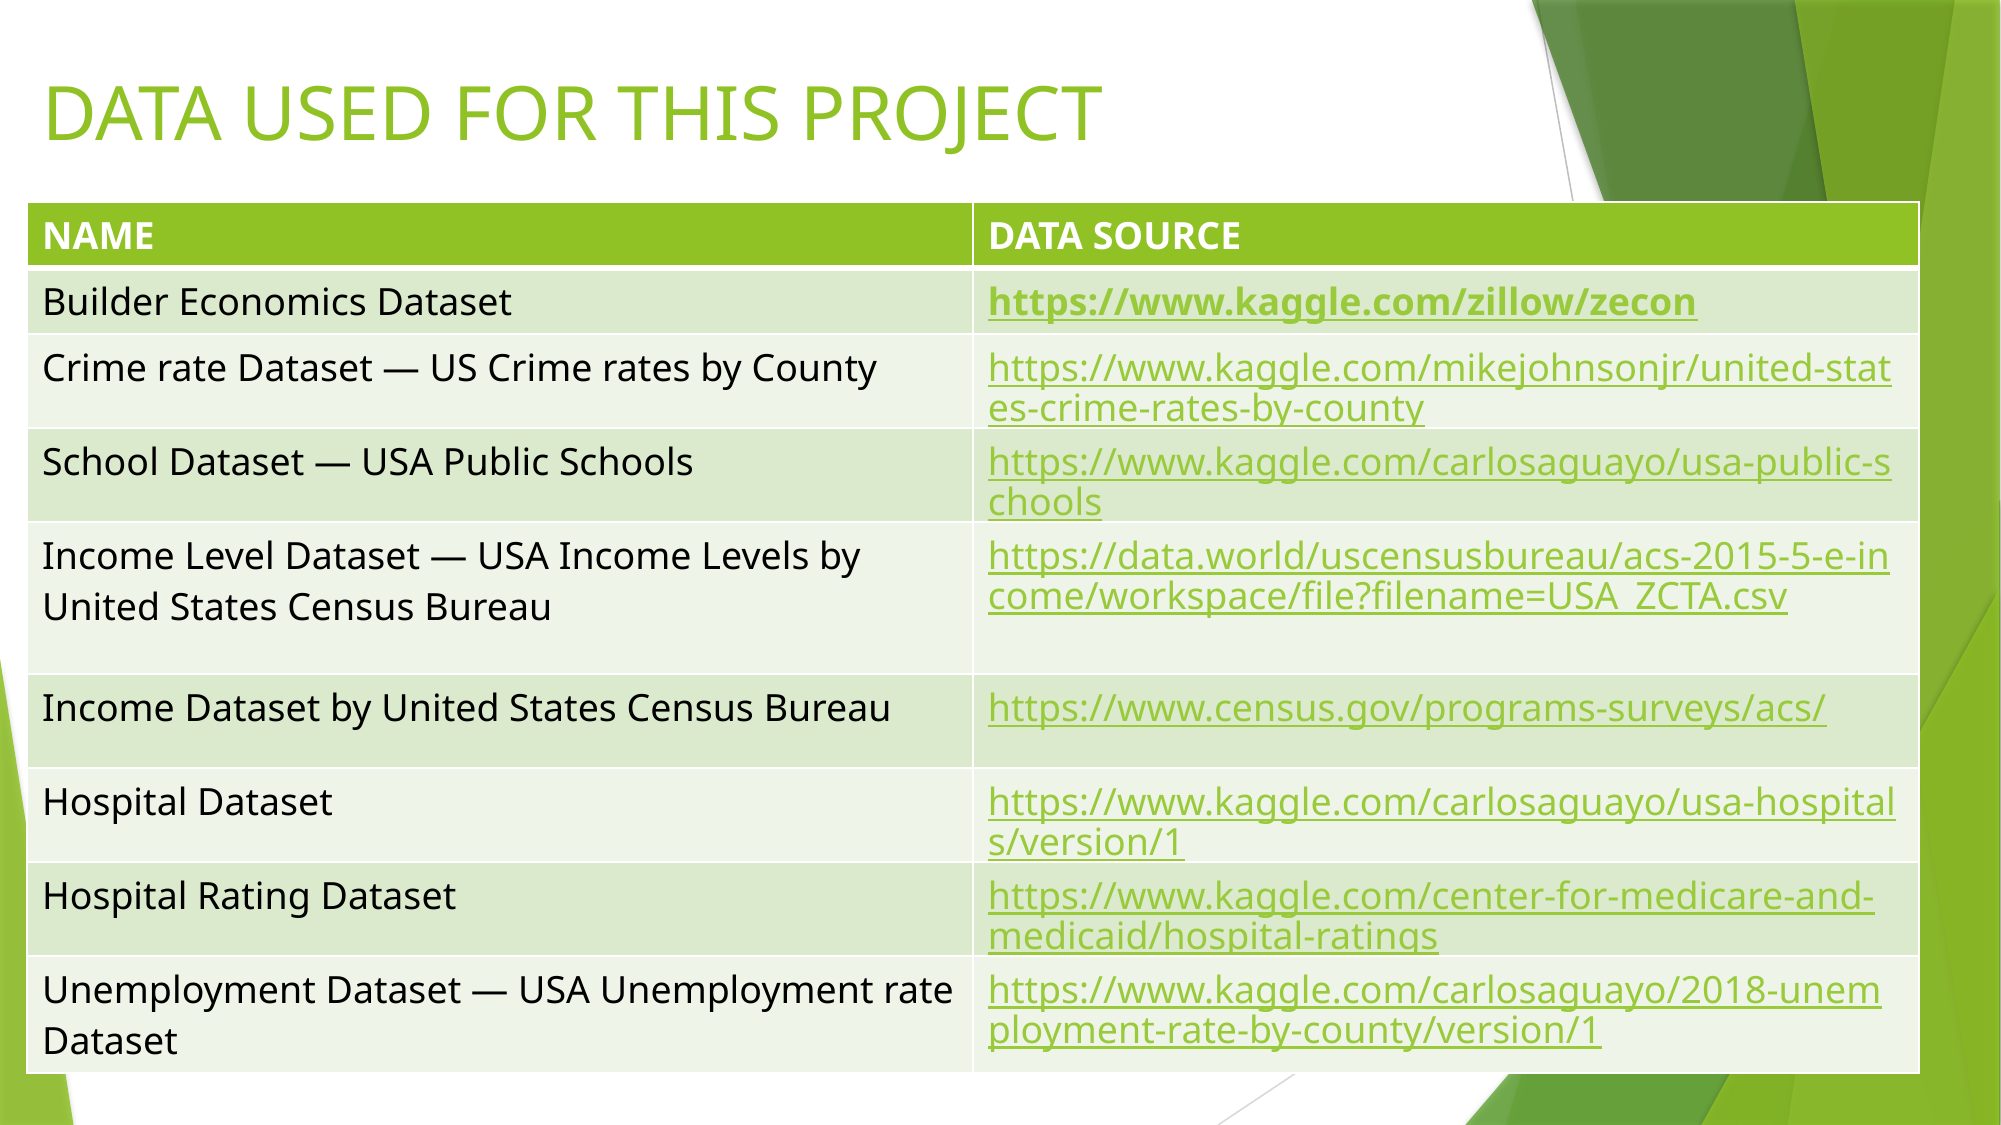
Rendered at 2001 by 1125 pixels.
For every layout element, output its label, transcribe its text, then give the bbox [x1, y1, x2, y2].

table_header NAME [28, 203, 972, 265]
title DATA USED FOR THIS PROJECT [27, 58, 1522, 201]
table_cell https://www.kaggle.com/carlosaguayo/2018-unemployment-rate-by-county/version/1 [974, 957, 1918, 1072]
table_cell https://www.kaggle.com/carlosaguayo/usa-hospitals/version/1 [974, 769, 1918, 861]
table_cell Hospital Dataset [28, 769, 972, 861]
table_cell Hospital Rating Dataset [28, 863, 972, 955]
table_cell https://www.kaggle.com/mikejohnsonjr/united-states-crime-rates-by-county [974, 335, 1918, 427]
table_cell Income Dataset by United States Census Bureau [28, 675, 972, 767]
table_cell https://www.kaggle.com/carlosaguayo/usa-public-schools [974, 429, 1918, 521]
table_cell School Dataset — USA Public Schools [28, 429, 972, 521]
table_cell Income Level Dataset — USA Income Levels by United States Census Bureau [28, 523, 972, 673]
table_cell Unemployment Dataset — USA Unemployment rate Dataset [28, 957, 972, 1072]
table_cell https://www.kaggle.com/zillow/zecon [974, 271, 1918, 333]
table_cell https://www.census.gov/programs-surveys/acs/ [974, 675, 1918, 767]
table_header DATA SOURCE [974, 203, 1918, 265]
table_cell Builder Economics Dataset [28, 271, 972, 333]
table_cell Crime rate Dataset — US Crime rates by County [28, 335, 972, 427]
table_cell https://data.world/uscensusbureau/acs-2015-5-e-income/workspace/file?filename=USA_ZCTA.csv [974, 523, 1918, 673]
table_cell https://www.kaggle.com/center-for-medicare-and-medicaid/hospital-ratings [974, 863, 1918, 955]
